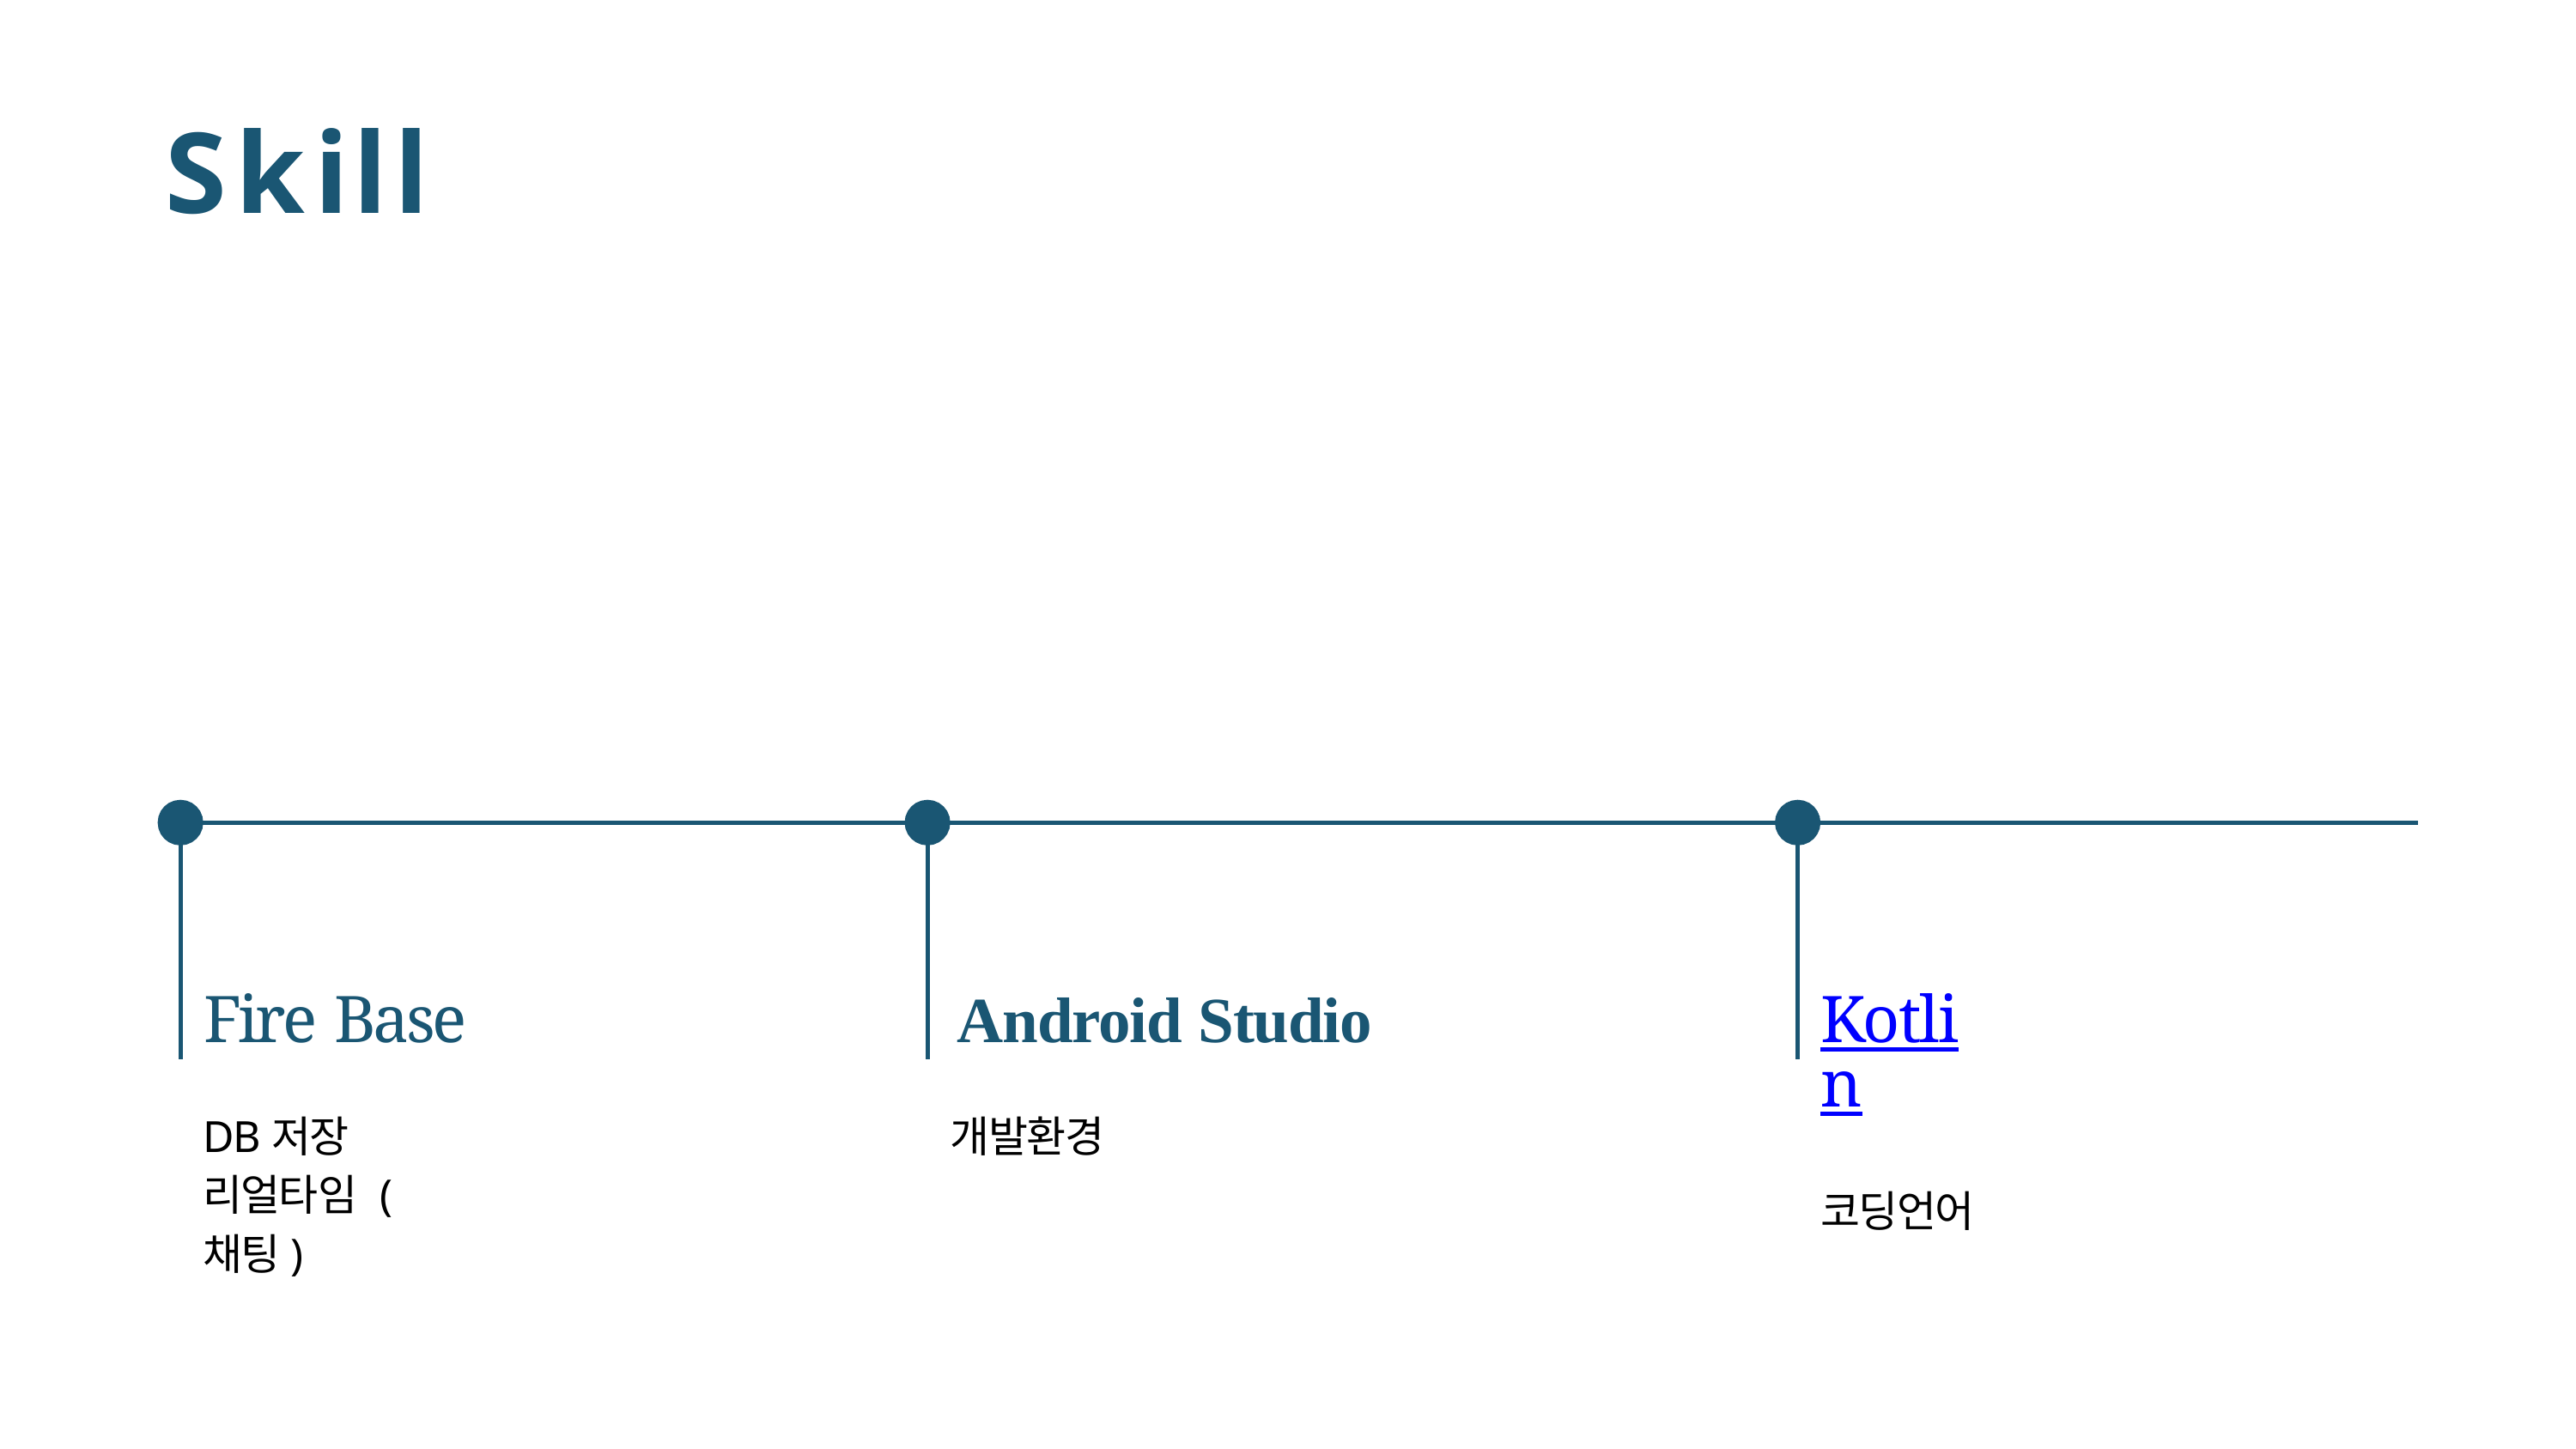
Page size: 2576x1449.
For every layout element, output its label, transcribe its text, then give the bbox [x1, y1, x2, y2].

text_box Android Studio 개발환경 [948, 1070, 1375, 1161]
text_box Kotlin 코딩언어 [1819, 1070, 1991, 1172]
title Skill [163, 99, 505, 344]
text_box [157, 799, 2419, 1060]
text_box Fire Base DB저장 리얼타임 (채팅) [201, 1070, 469, 1279]
